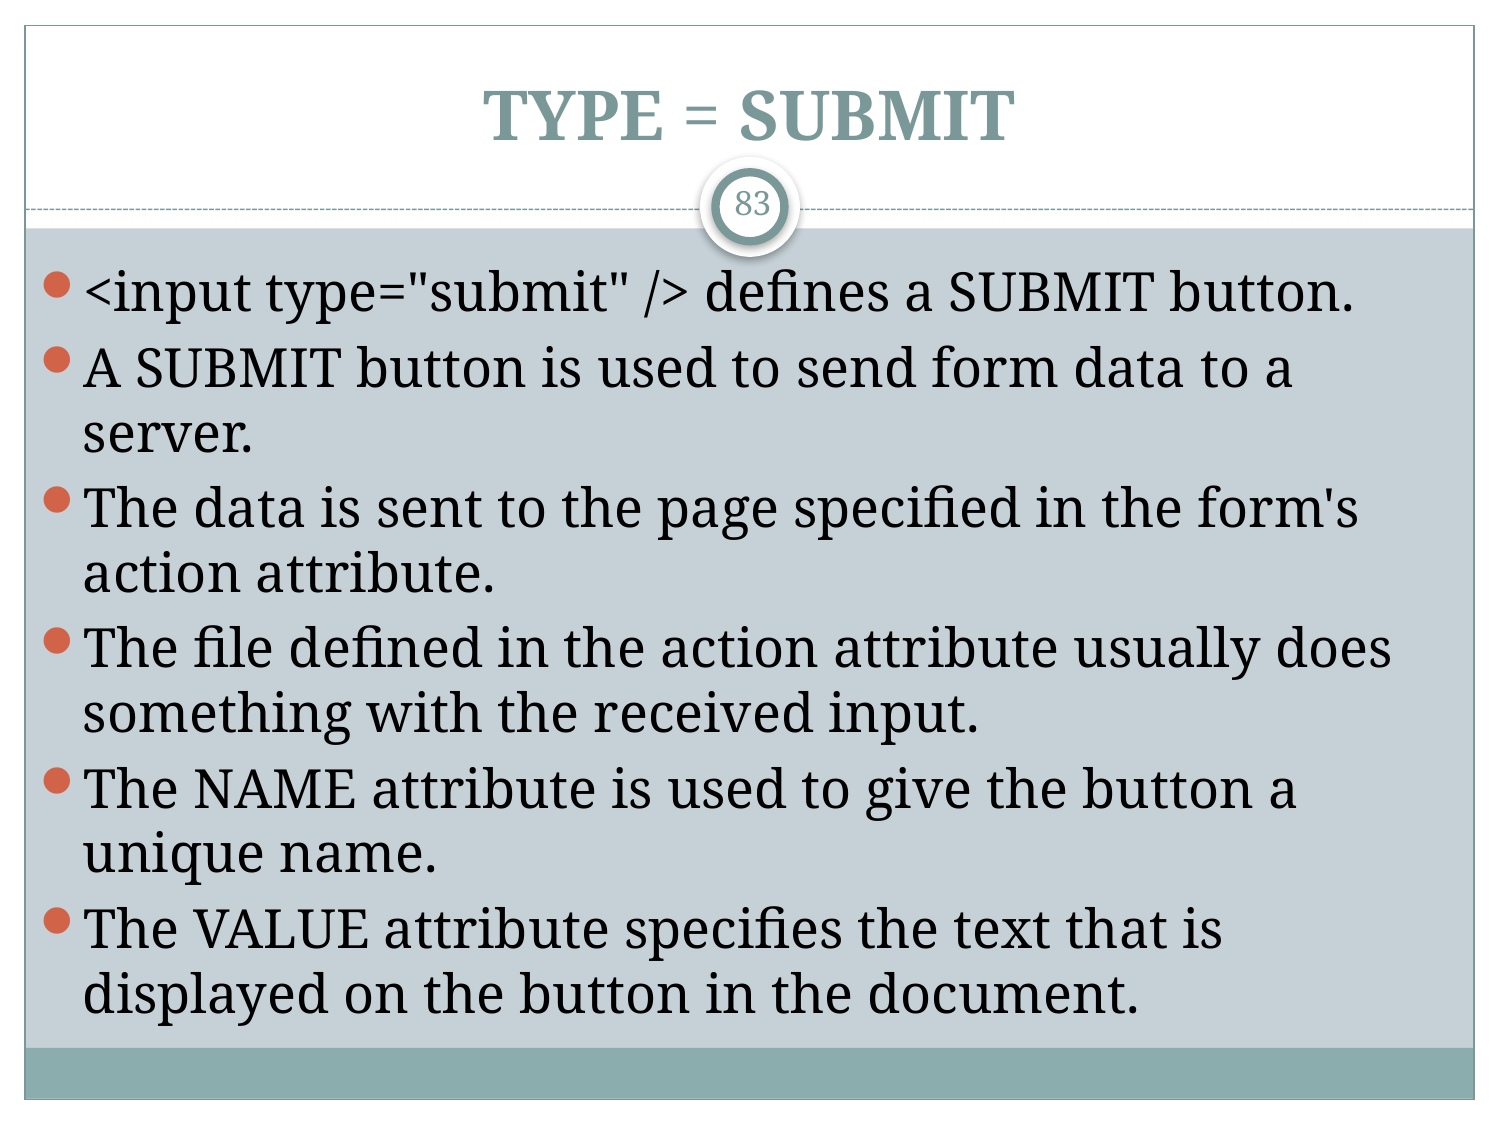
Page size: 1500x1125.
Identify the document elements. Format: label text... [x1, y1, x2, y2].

title TYPE = SUBMIT [49, 37, 1450, 162]
slide_number 83 [715, 168, 791, 241]
list <input type="submit" /> defines a SUBMIT button. A SUBMIT button is used to send form data to a server. The data is sent to the page specified in the form's action attribute. The file defined in the action attribute usually does something with the received input. The NAME attribute is used to give the button a unique name. The VALUE attribute specifies the text that is displayed on the button in the document. [24, 250, 1475, 1038]
